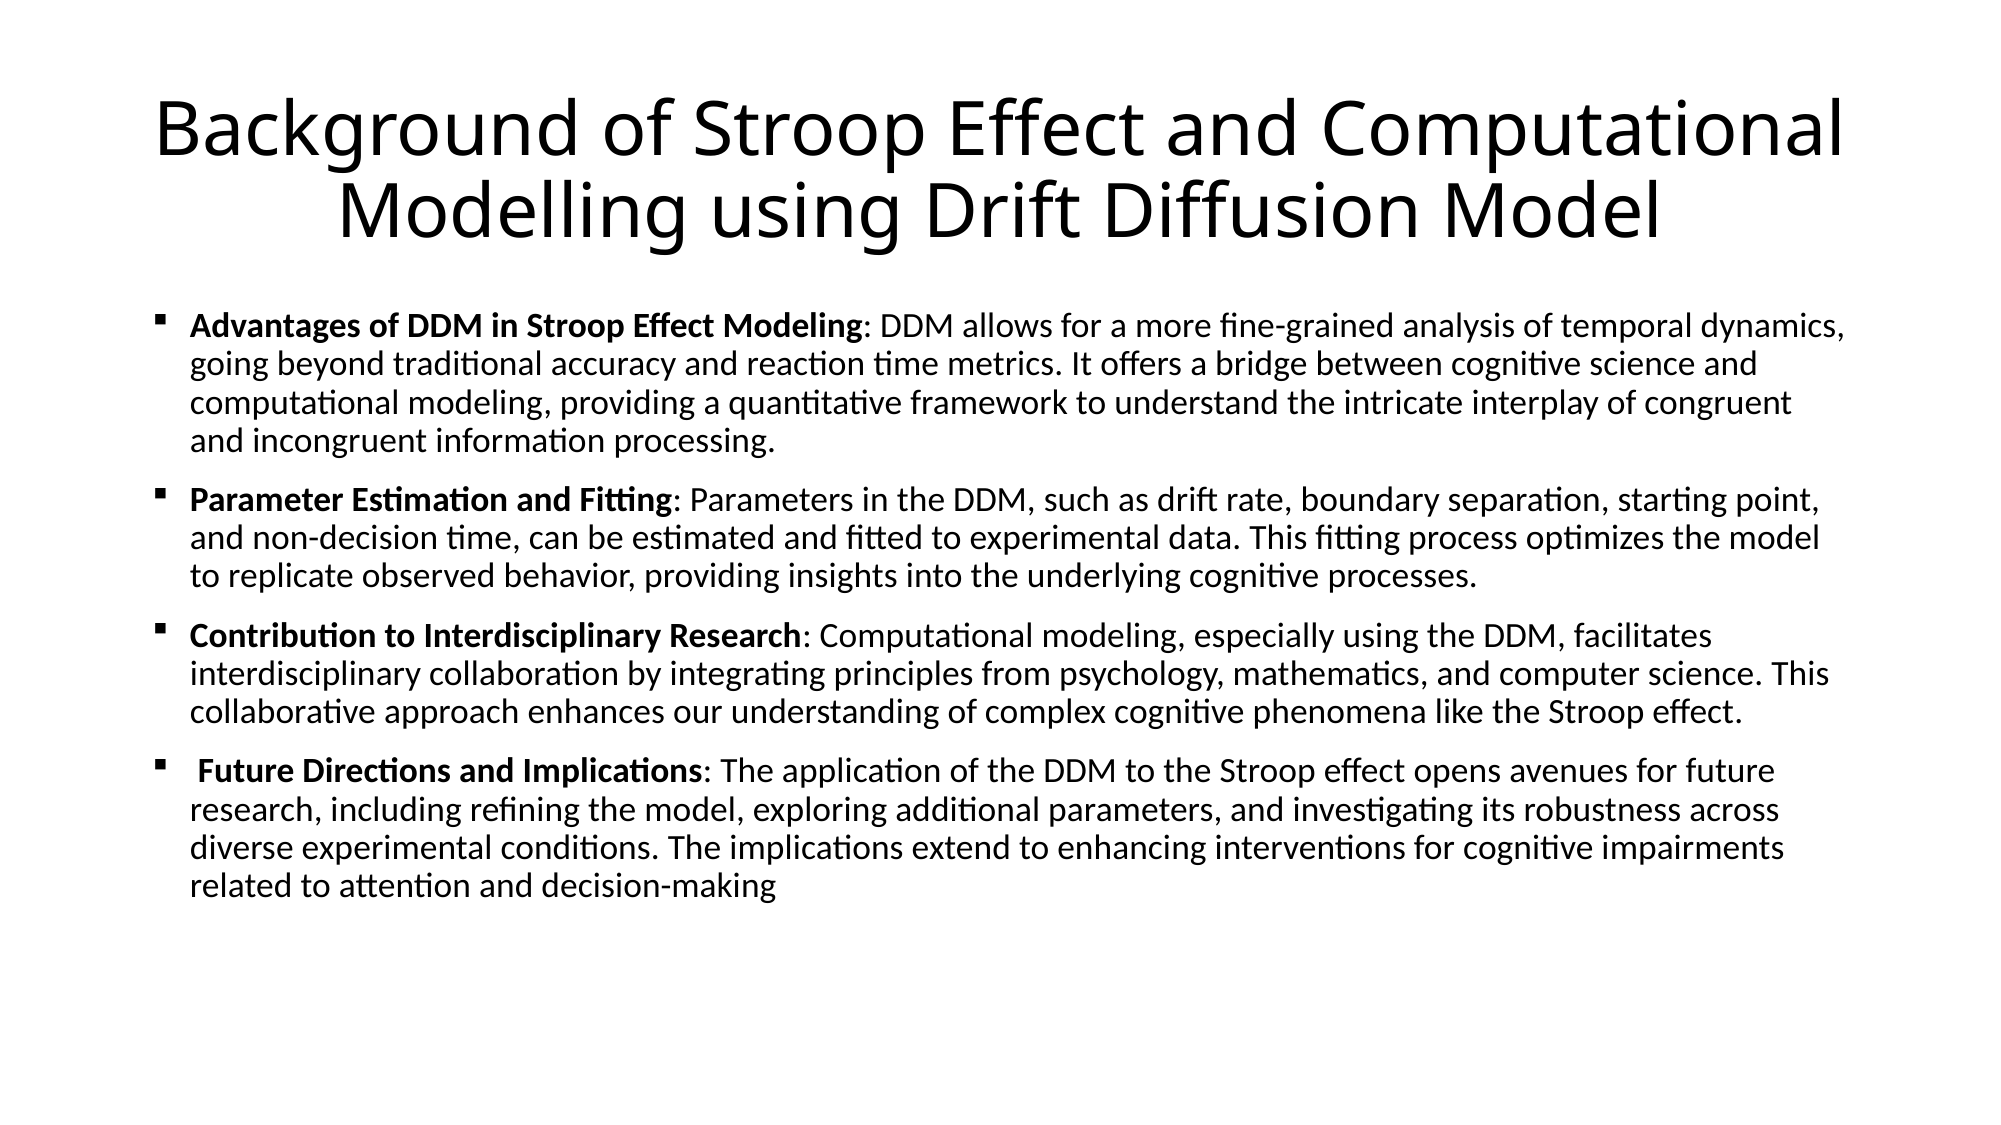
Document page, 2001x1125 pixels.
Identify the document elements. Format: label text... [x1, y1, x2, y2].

list Advantages of DDM in Stroop Effect Modeling: DDM allows for a more fine-grained analysis of temporal dynamics, going beyond traditional accuracy and reaction time metrics. It offers a bridge between cognitive science and computational modeling, providing a quantitative framework to understand the intricate interplay of congruent and incongruent information processing. Parameter Estimation and Fitting: Parameters in the DDM, such as drift rate, boundary separation, starting point, and non-decision time, can be estimated and fitted to experimental data. This fitting process optimizes the model to replicate observed behavior, providing insights into the underlying cognitive processes. Contribution to Interdisciplinary Research: Computational modeling, especially using the DDM, facilitates interdisciplinary collaboration by integrating principles from psychology, mathematics, and computer science. This collaborative approach enhances our understanding of complex cognitive phenomena like the Stroop effect. Future Directions and Implications: The application of the DDM to the Stroop effect opens avenues for future research, including refining the model, exploring additional parameters, and investigating its robustness across diverse experimental conditions. The implications extend to enhancing interventions for cognitive impairments related to attention and decision-making [137, 299, 1863, 1014]
text_box Background of Stroop Effect and Computational Modelling using Drift Diffusion Model [137, 63, 1863, 281]
